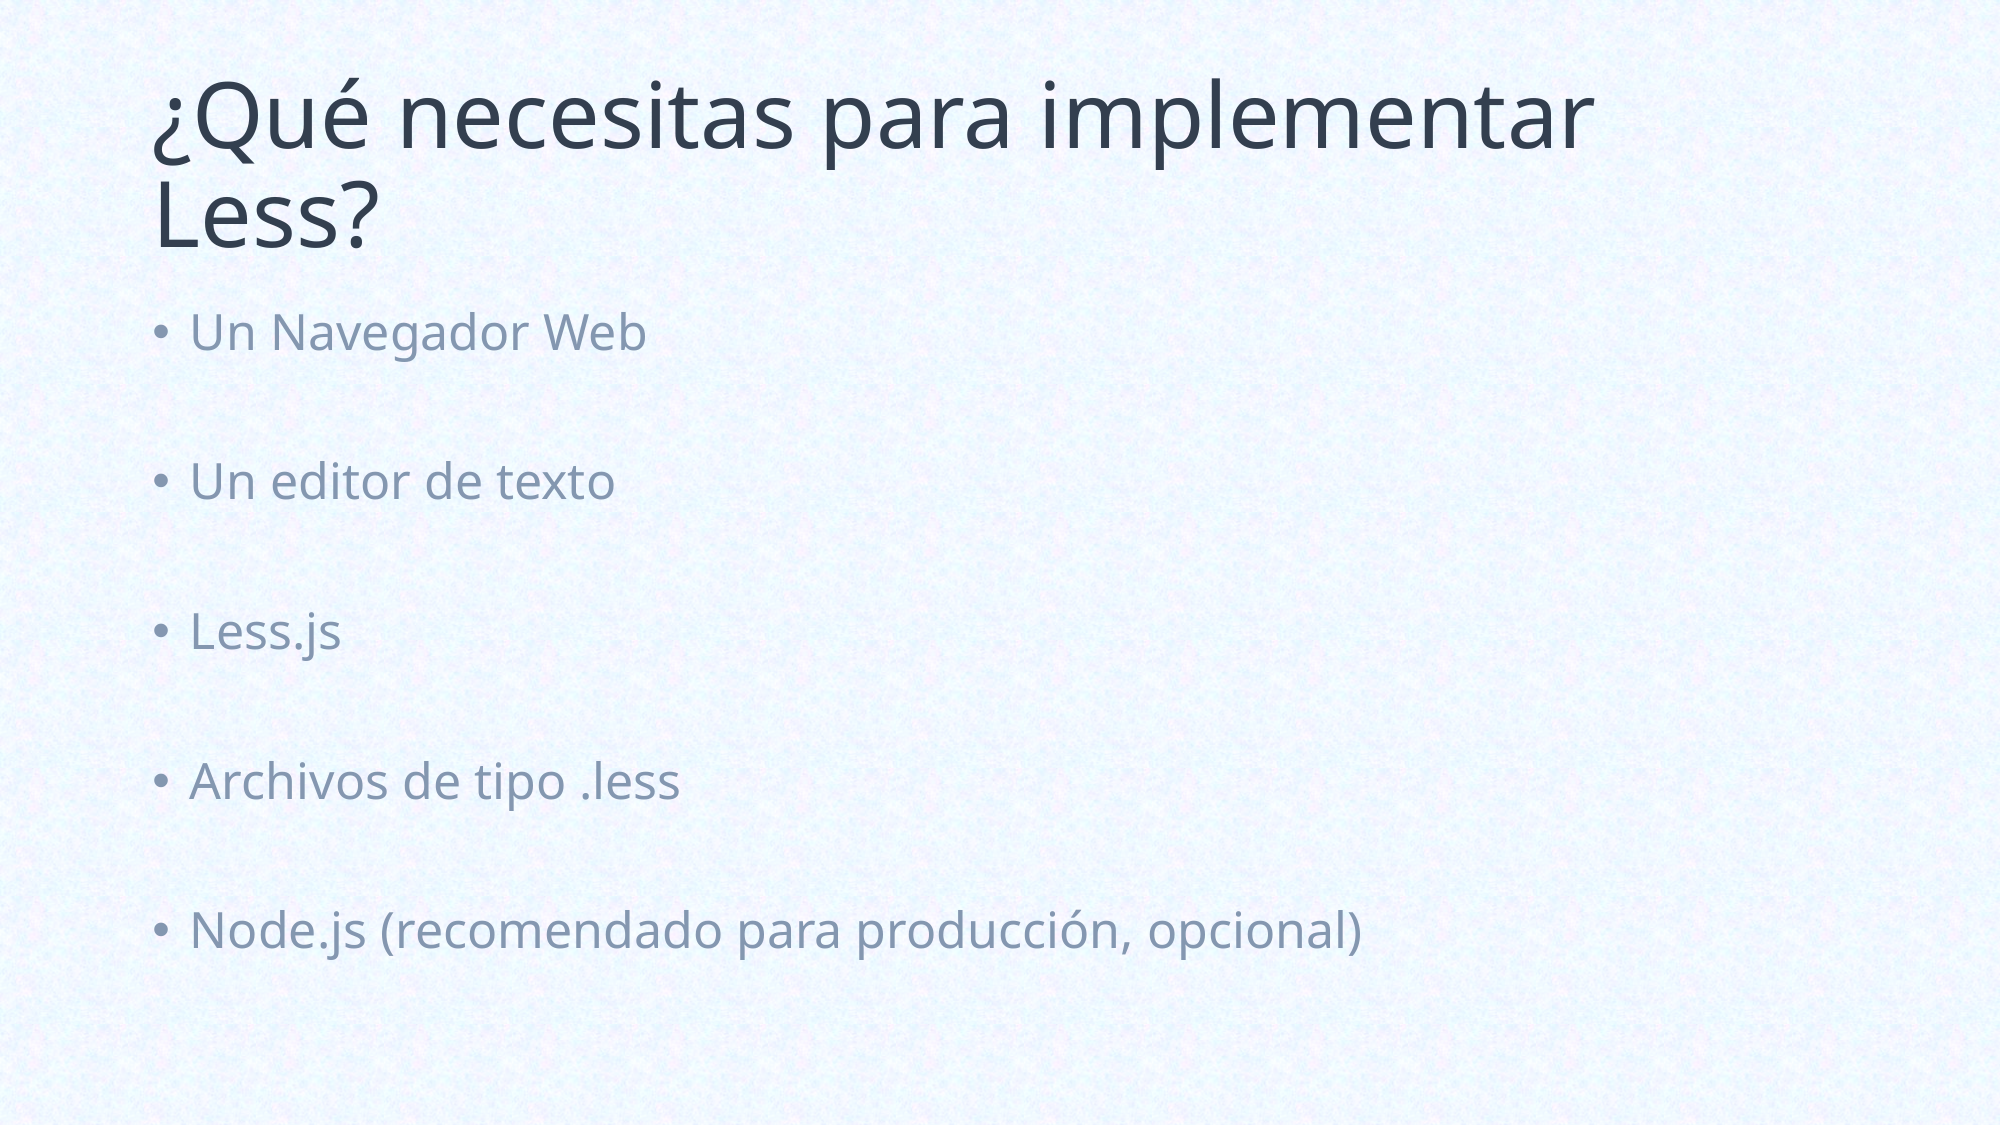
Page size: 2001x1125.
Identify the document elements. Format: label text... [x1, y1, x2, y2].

title ¿Qué necesitas para implementar Less? [137, 59, 1863, 278]
list Un Navegador Web Un editor de texto Less.js Archivos de tipo .less Node.js (recomendado para producción, opcional) [137, 299, 1863, 1014]
